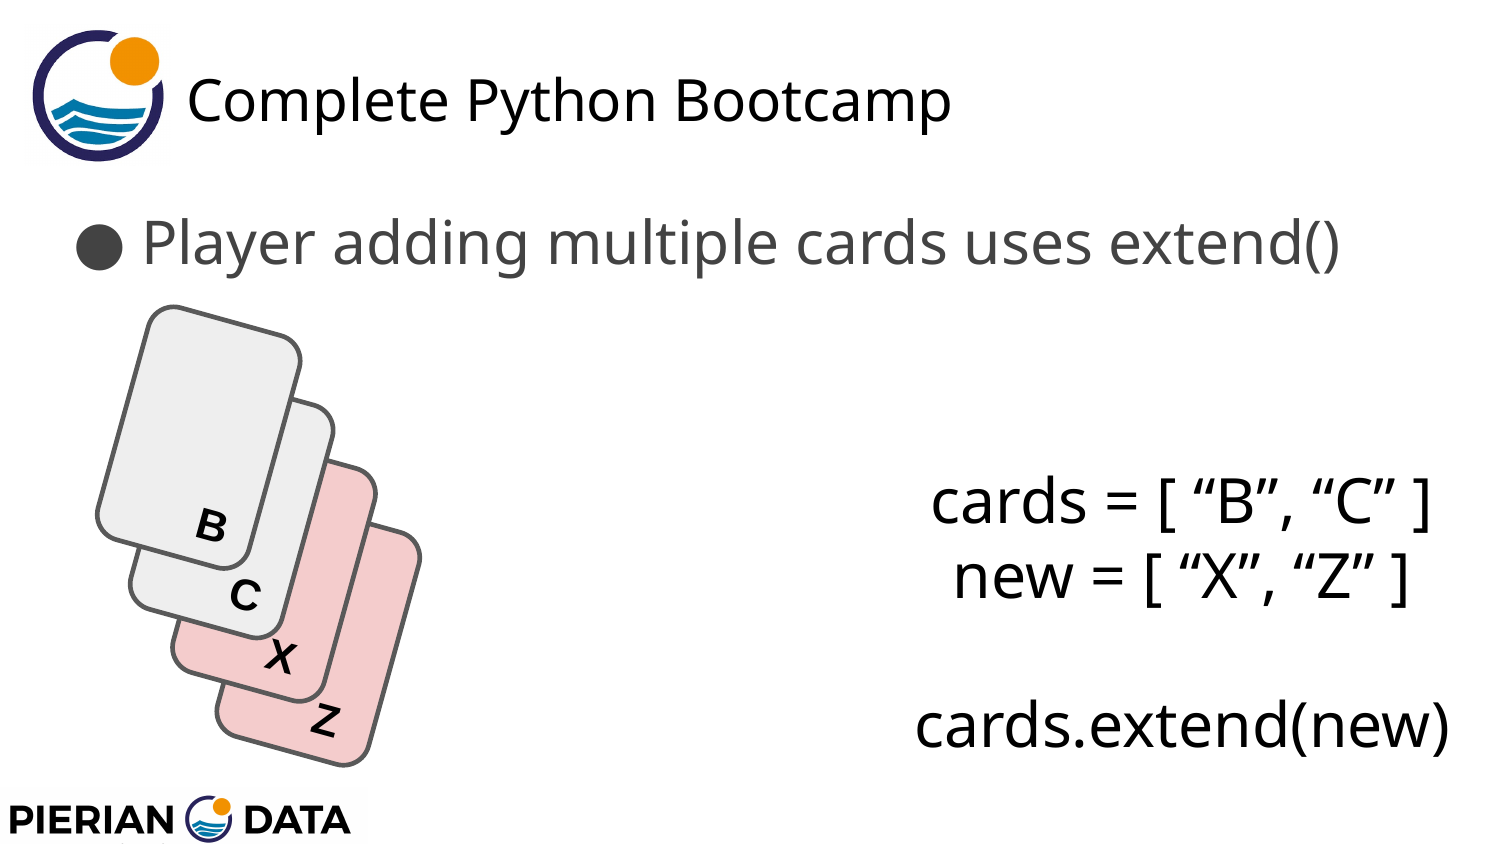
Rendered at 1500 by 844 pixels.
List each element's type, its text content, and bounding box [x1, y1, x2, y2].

text_box C [130, 398, 334, 638]
picture [0, 787, 368, 844]
picture [24, 24, 172, 167]
text_box cards = [ “B”, “C” ] new = [ “X”, “Z” ] cards.extend(new) [864, 445, 1500, 589]
list Player adding multiple cards uses extend() [51, 189, 1476, 354]
title Complete Python Bootcamp [176, 48, 1449, 143]
text_box B [97, 354, 301, 569]
text_box Z [216, 523, 420, 766]
text_box X [172, 460, 376, 702]
